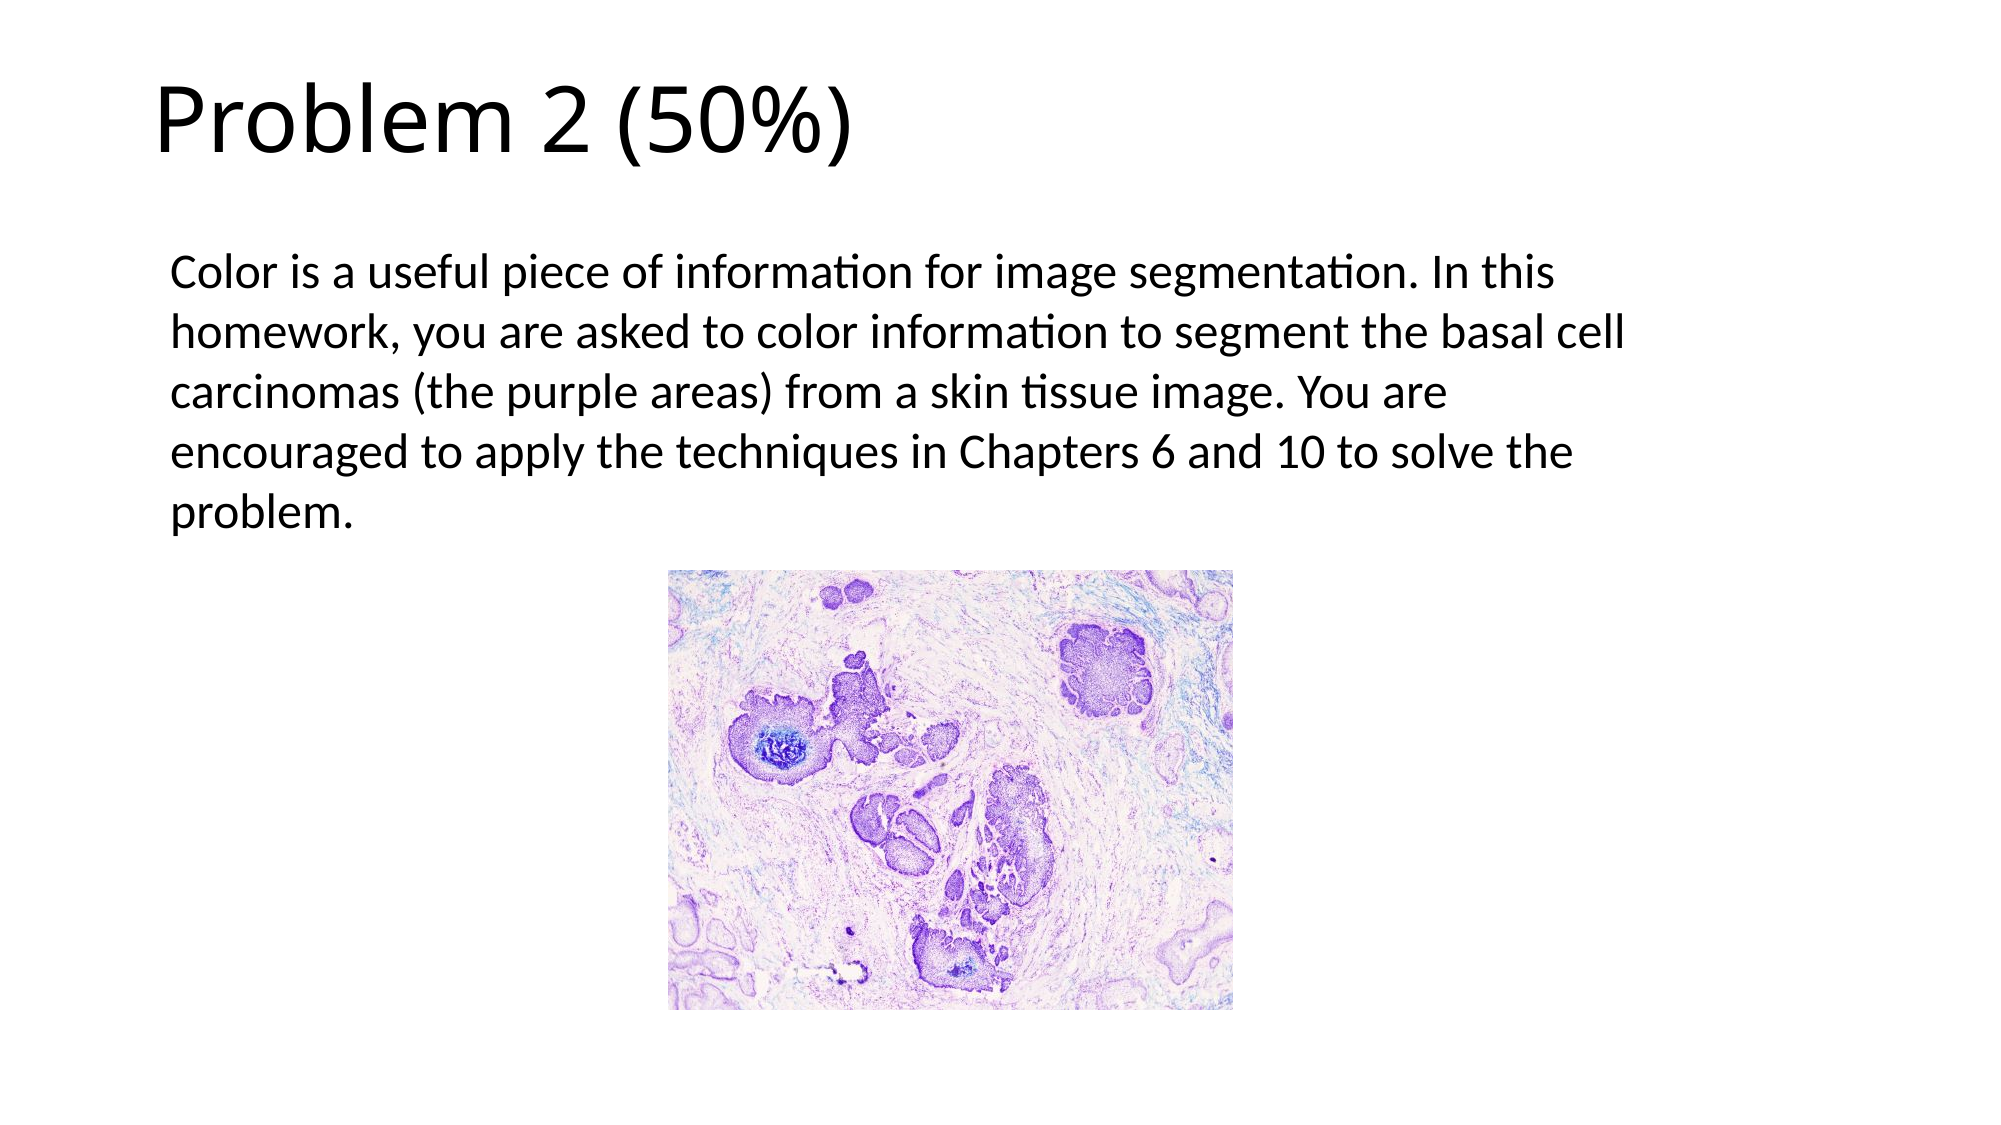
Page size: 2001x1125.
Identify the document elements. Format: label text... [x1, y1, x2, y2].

title Problem 2 (50%) [137, 59, 1863, 186]
text_box [982, 264, 1018, 307]
picture [668, 570, 1233, 1010]
list Color is a useful piece of information for image segmentation. In this homework, you are asked to color information to segment the basal cell carcinomas (the purple areas) from a skin tissue image. You are encouraged to apply the techniques in Chapters 6 and 10 to solve the problem. [155, 230, 1672, 1008]
